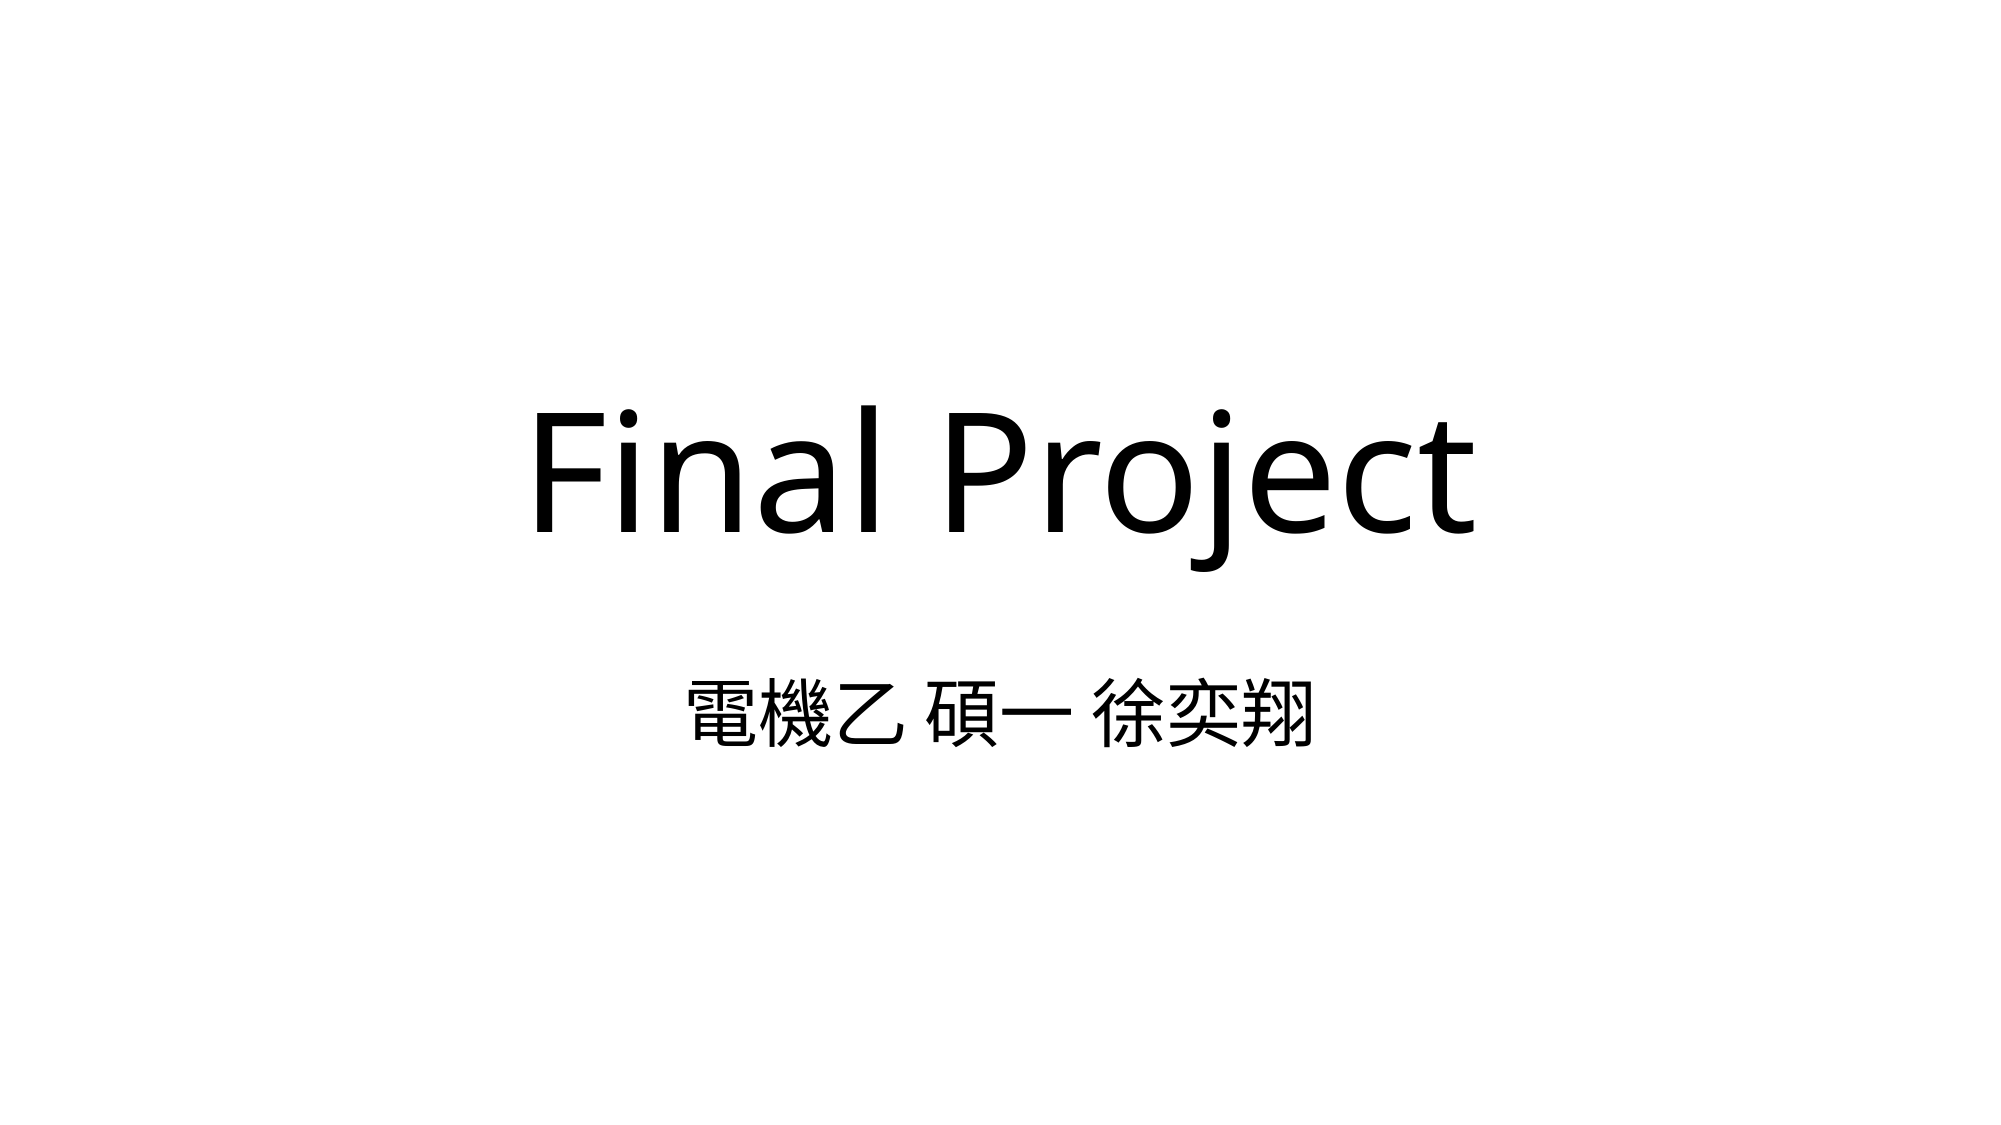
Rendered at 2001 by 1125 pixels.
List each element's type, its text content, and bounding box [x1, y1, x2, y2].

subtitle 電機乙 碩一 徐奕翔 [249, 669, 1750, 941]
title Final Project [249, 184, 1750, 576]
